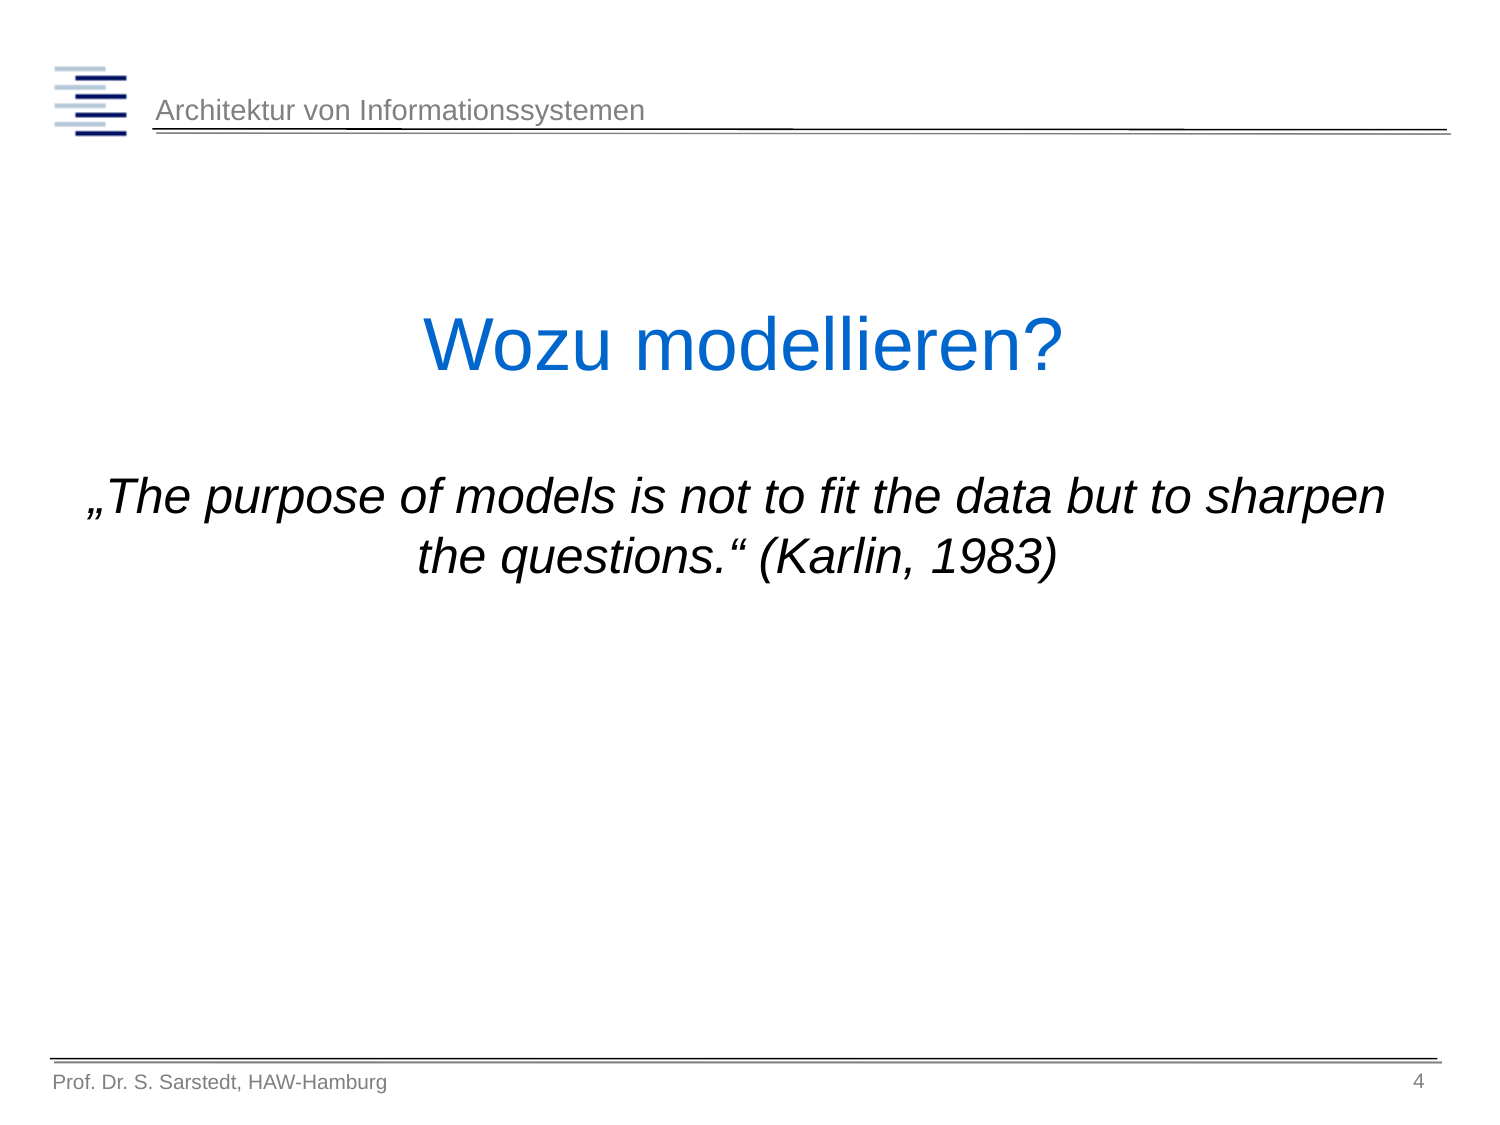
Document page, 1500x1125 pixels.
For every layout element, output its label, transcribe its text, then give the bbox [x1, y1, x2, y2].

title Wozu modellieren? [49, 302, 1438, 378]
text_box „The purpose of models is not to fit the data but to sharpen the questions.“ (Karlin, 1983) [64, 456, 1412, 591]
picture [46, 58, 141, 148]
